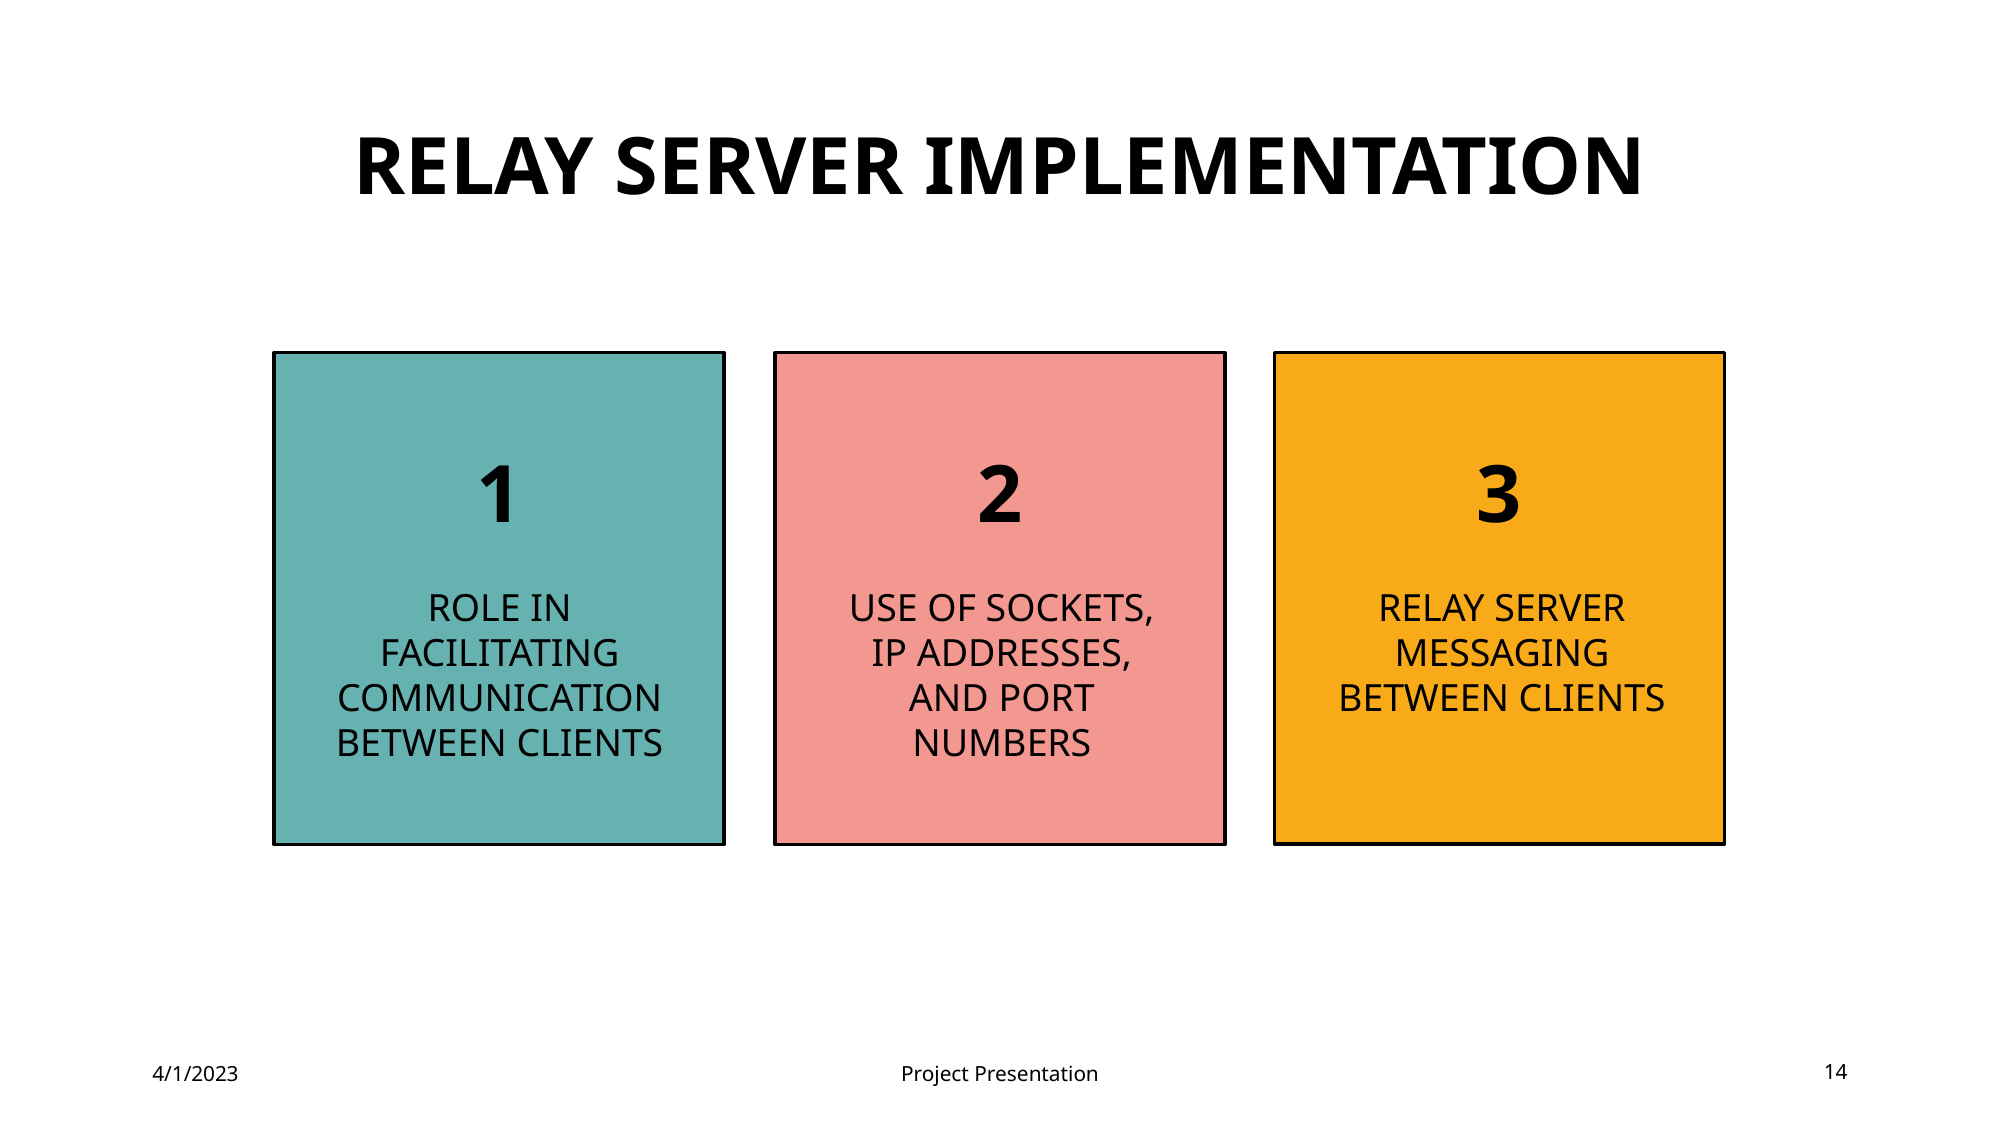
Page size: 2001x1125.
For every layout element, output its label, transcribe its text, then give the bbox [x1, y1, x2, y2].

list 2 [773, 351, 1227, 846]
list USE OF SOCKETS, IP ADDRESSES, AND PORT NUMBERS [814, 576, 1190, 808]
slide_number 14 [1412, 1042, 1863, 1103]
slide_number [137, 1042, 588, 1103]
footer Project Presentation [662, 1042, 1338, 1103]
list ROLE IN FACILITATING COMMUNICATION BETWEEN CLIENTS [312, 576, 688, 808]
list RELAY SERVER MESSAGING BETWEEN CLIENTS [1314, 576, 1690, 808]
title Relay Server Implementation [137, 59, 1863, 278]
list 1 [272, 351, 726, 846]
list 3 [1273, 351, 1726, 846]
